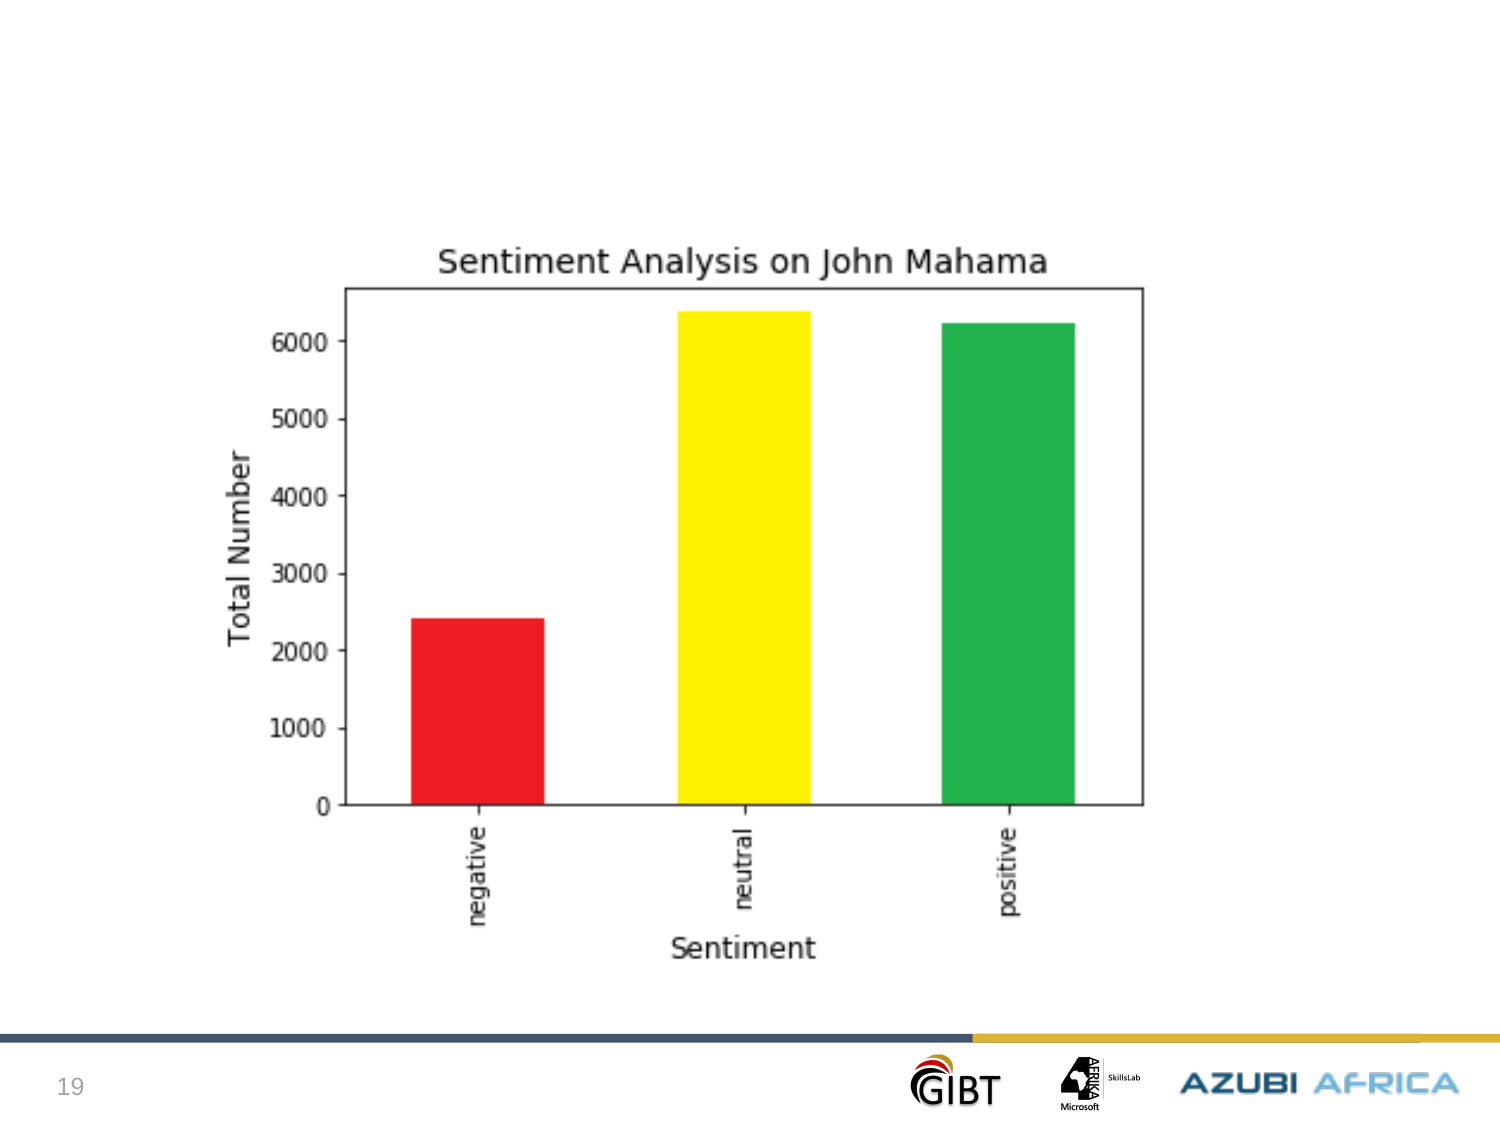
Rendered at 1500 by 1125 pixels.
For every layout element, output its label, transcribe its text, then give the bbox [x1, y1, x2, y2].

picture [1150, 1044, 1479, 1122]
picture [1059, 1042, 1142, 1125]
slide_number 19 [32, 1055, 93, 1116]
picture [909, 1053, 1003, 1109]
picture [212, 230, 1159, 983]
